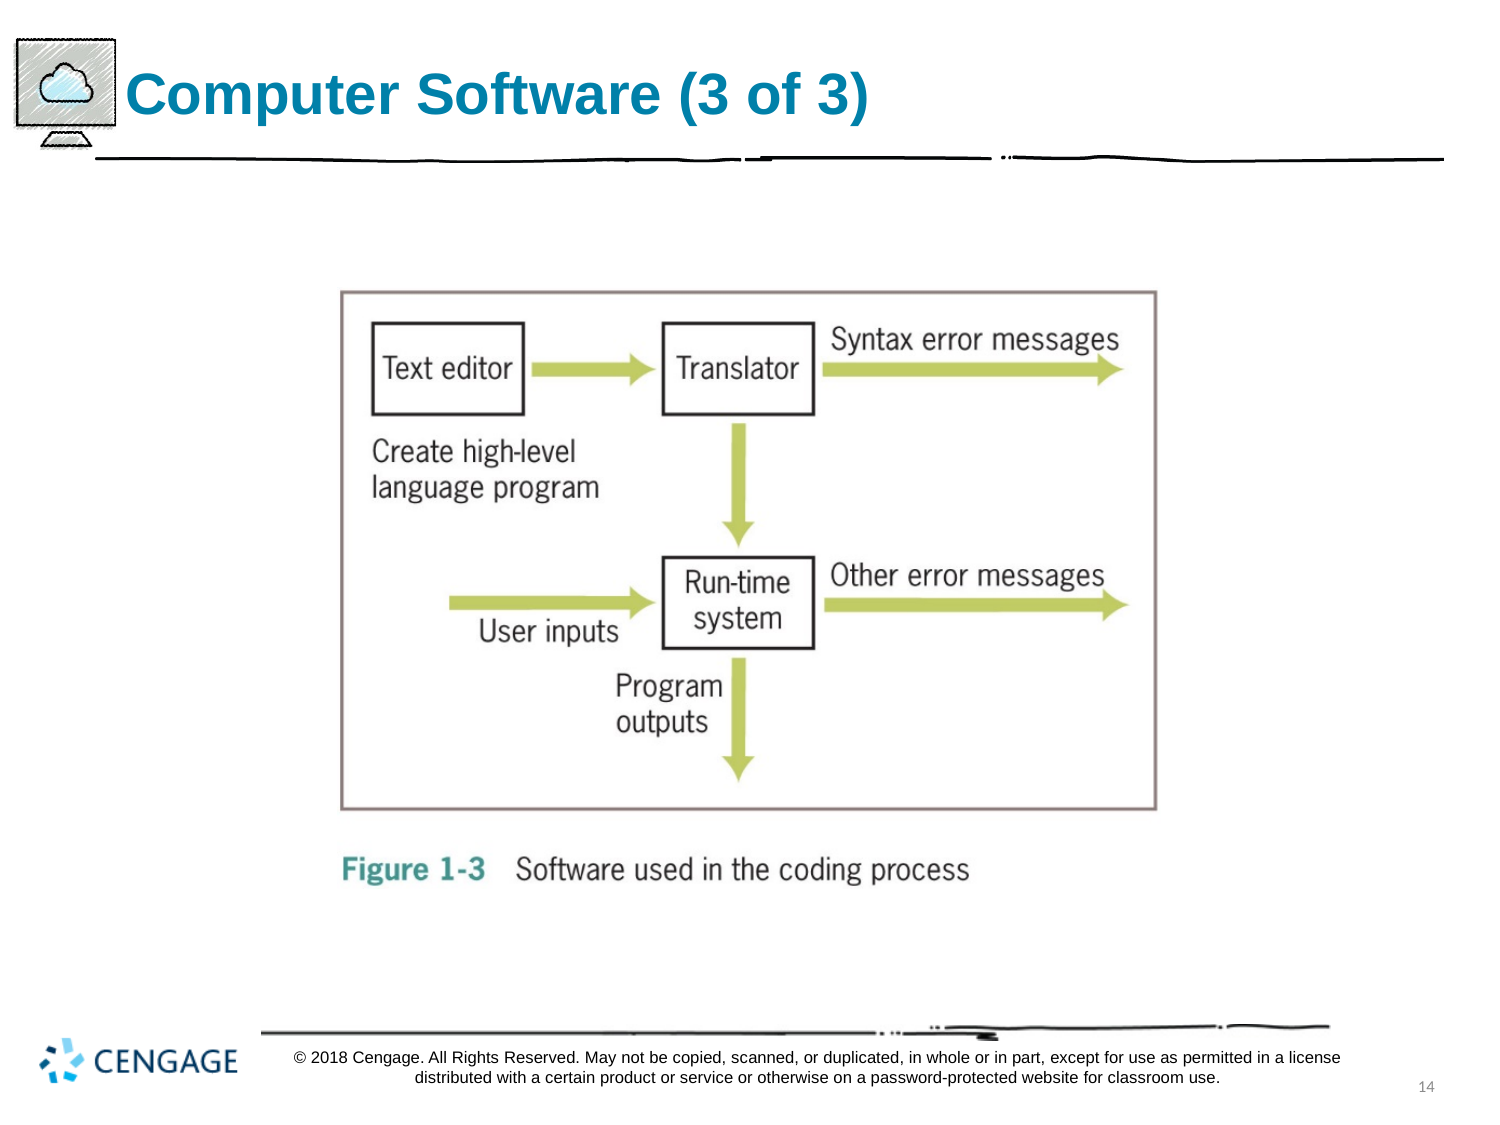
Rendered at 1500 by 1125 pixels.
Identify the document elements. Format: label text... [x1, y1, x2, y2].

picture [19, 1024, 250, 1096]
footer © 2018 Cengage. All Rights Reserved. May not be copied, scanned, or duplicated, in whole or in part, except for use as permitted in a license distributed with a certain product or service or otherwise on a password-protected website for classroom use. [262, 1046, 1375, 1087]
picture [261, 1024, 1331, 1041]
picture [13, 36, 117, 151]
title Computer Software (3 of 3) [125, 55, 1442, 127]
picture [95, 155, 1444, 163]
picture [337, 287, 1161, 889]
